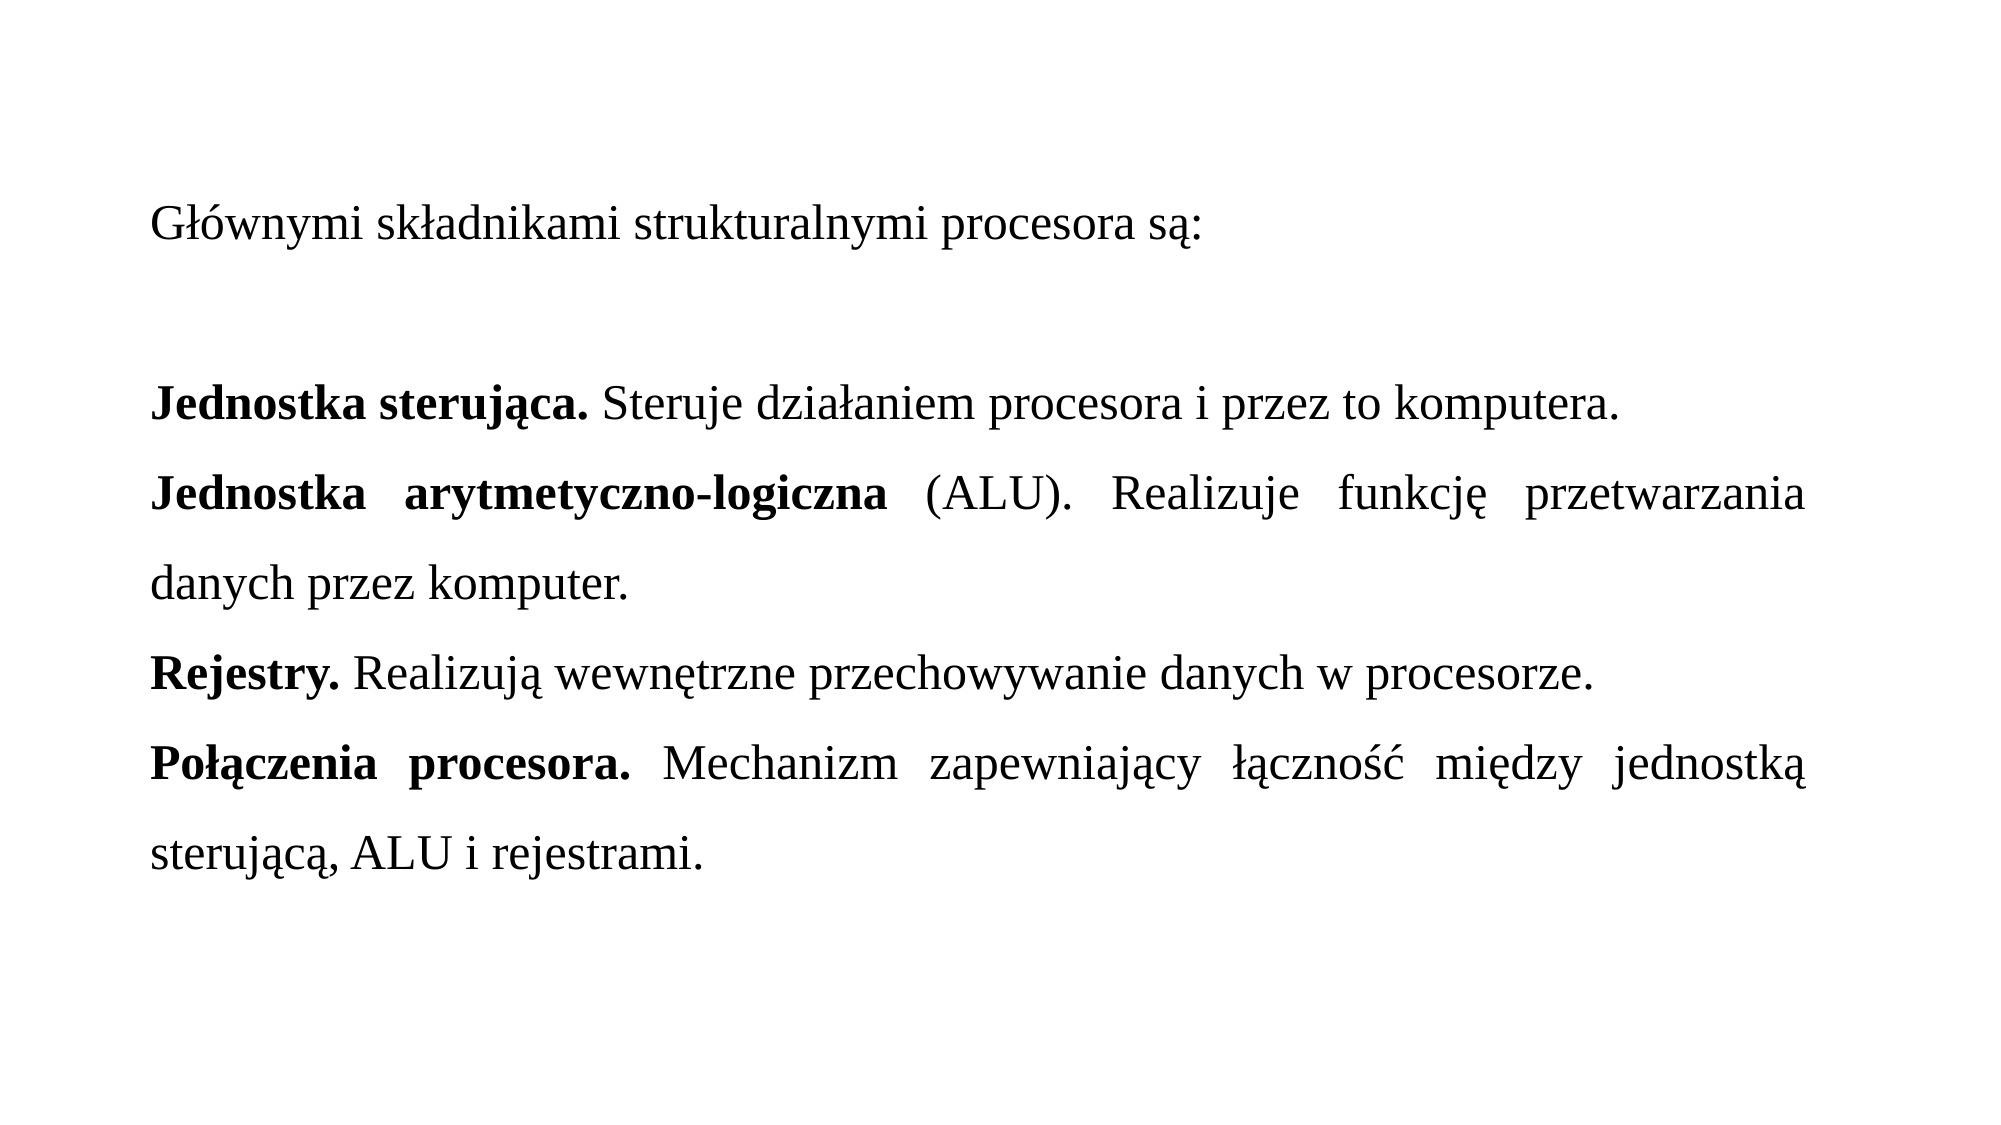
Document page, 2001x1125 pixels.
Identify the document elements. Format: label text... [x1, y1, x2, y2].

text_box Głównymi składnikami strukturalnymi procesora są: Jednostka sterująca. Steruje działaniem procesora i przez to komputera. Jednostka arytmetyczno-logiczna (ALU). Realizuje funkcję przetwarzania danych przez komputer. Rejestry. Realizują wewnętrzne przechowywanie danych w procesorze. Połączenia procesora. Mechanizm zapewniający łączność między jednostką sterującą, ALU i rejestrami. [135, 152, 1822, 977]
